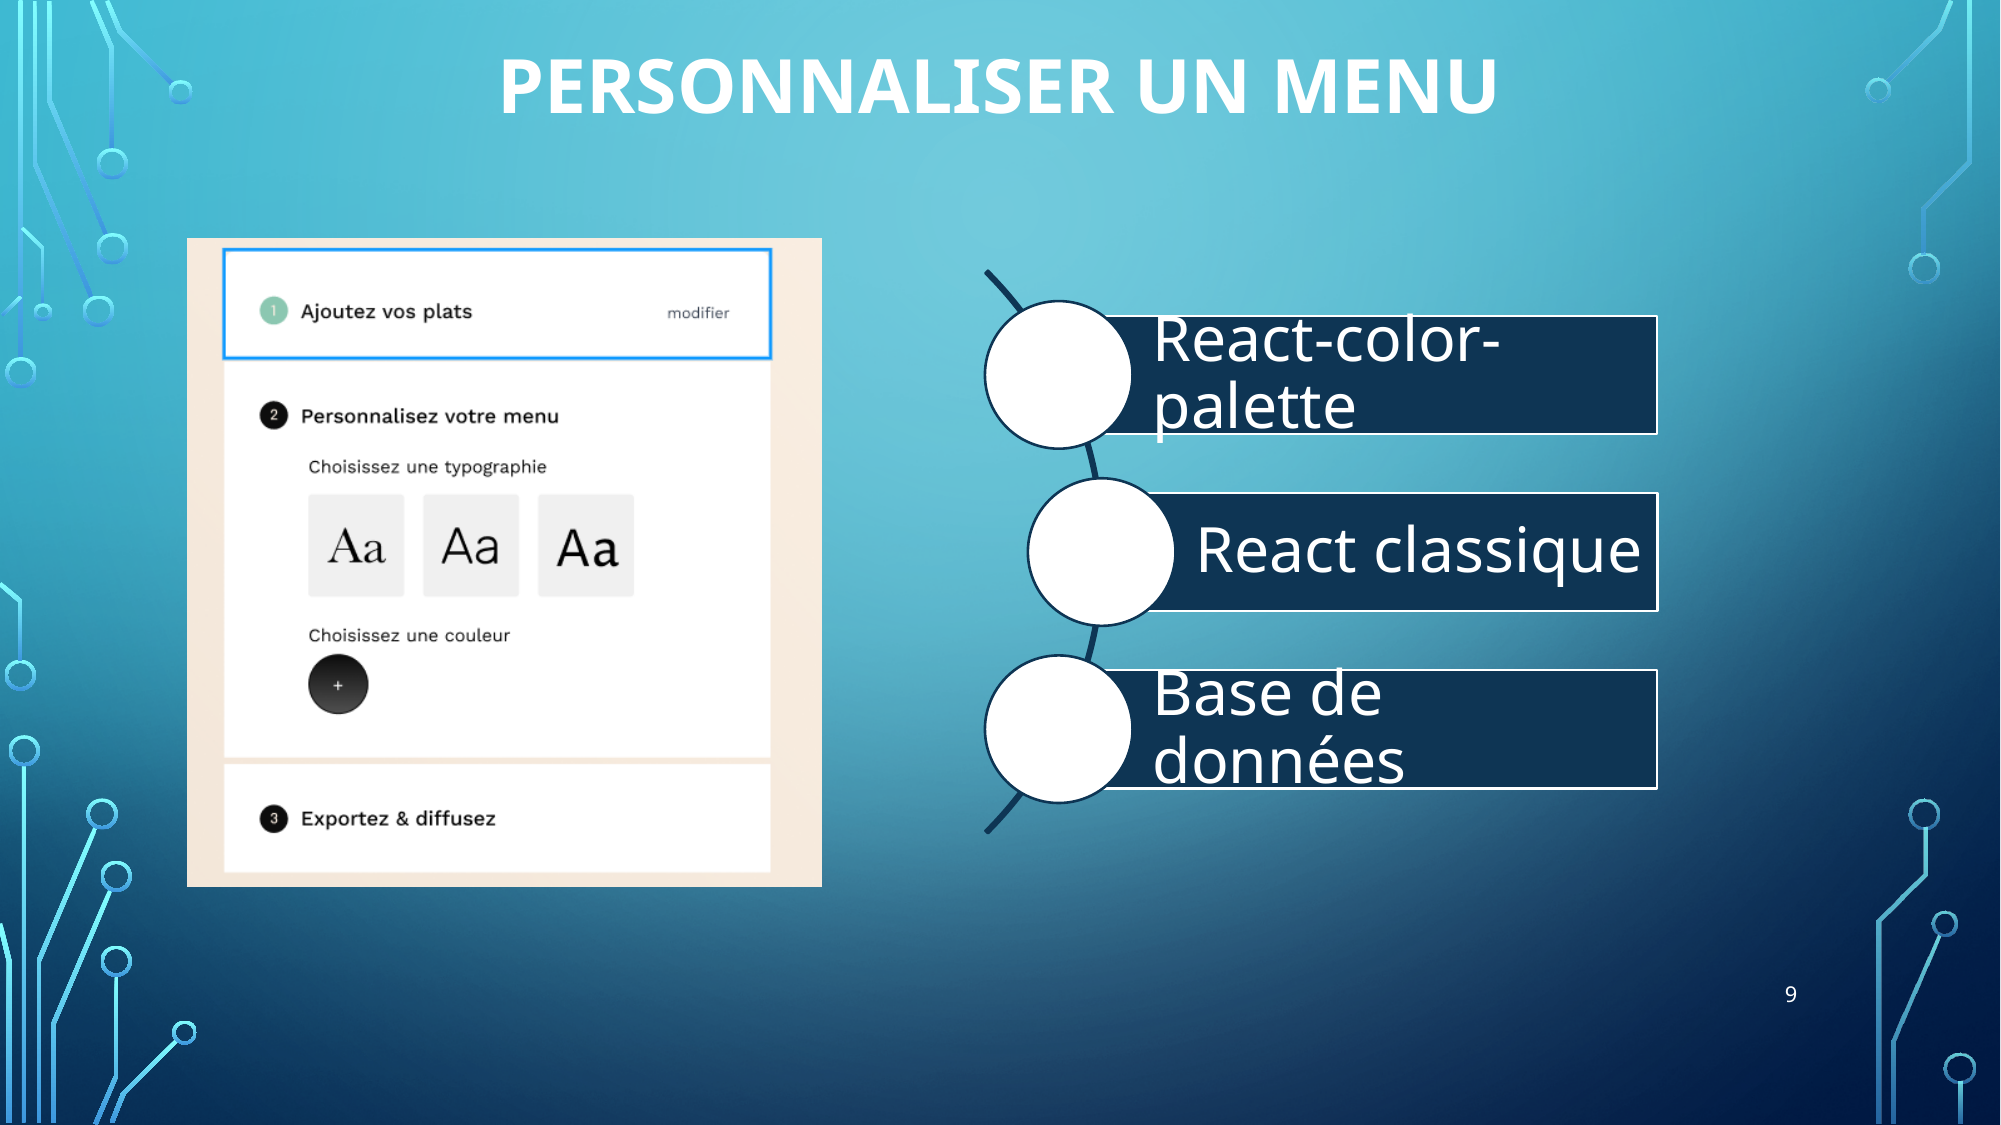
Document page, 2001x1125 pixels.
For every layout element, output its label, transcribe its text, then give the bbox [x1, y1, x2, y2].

slide_number 9 [1685, 965, 1813, 1025]
title Personnaliser un menu [187, 21, 1813, 158]
picture [187, 238, 822, 887]
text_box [976, 256, 1666, 848]
